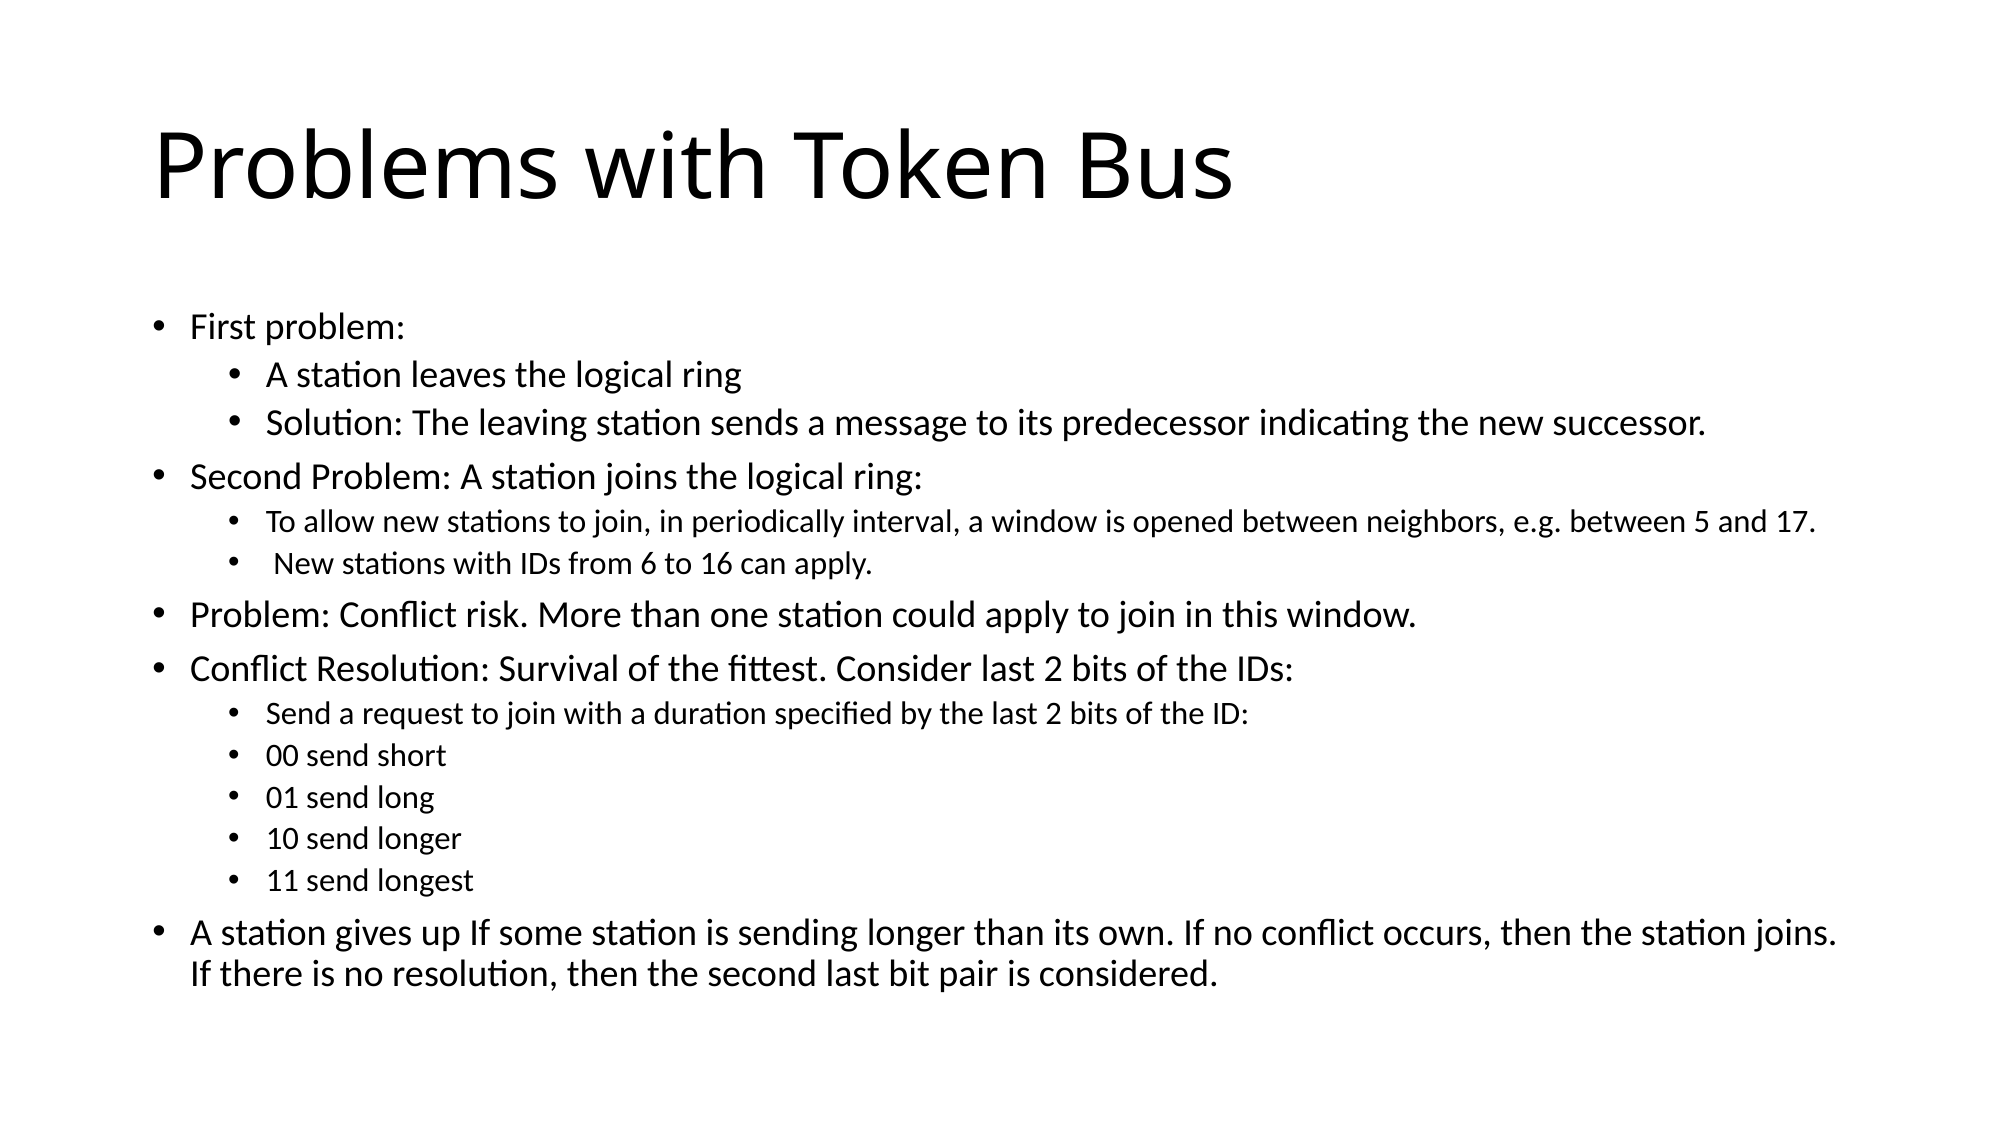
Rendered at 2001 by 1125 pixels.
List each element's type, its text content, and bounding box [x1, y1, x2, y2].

title Problems with Token Bus [137, 59, 1863, 278]
list First problem: A station leaves the logical ring Solution: The leaving station sends a message to its predecessor indicating the new successor. Second Problem: A station joins the logical ring: To allow new stations to join, in periodically interval, a window is opened between neighbors, e.g. between 5 and 17. New stations with IDs from 6 to 16 can apply. Problem: Conflict risk. More than one station could apply to join in this window. Conflict Resolution: Survival of the fittest. Consider last 2 bits of the IDs: Send a request to join with a duration specified by the last 2 bits of the ID: 00 send short 01 send long 10 send longer 11 send longest A station gives up If some station is sending longer than its own. If no conflict occurs, then the station joins. If there is no resolution, then the second last bit pair is considered. [137, 299, 1863, 1014]
